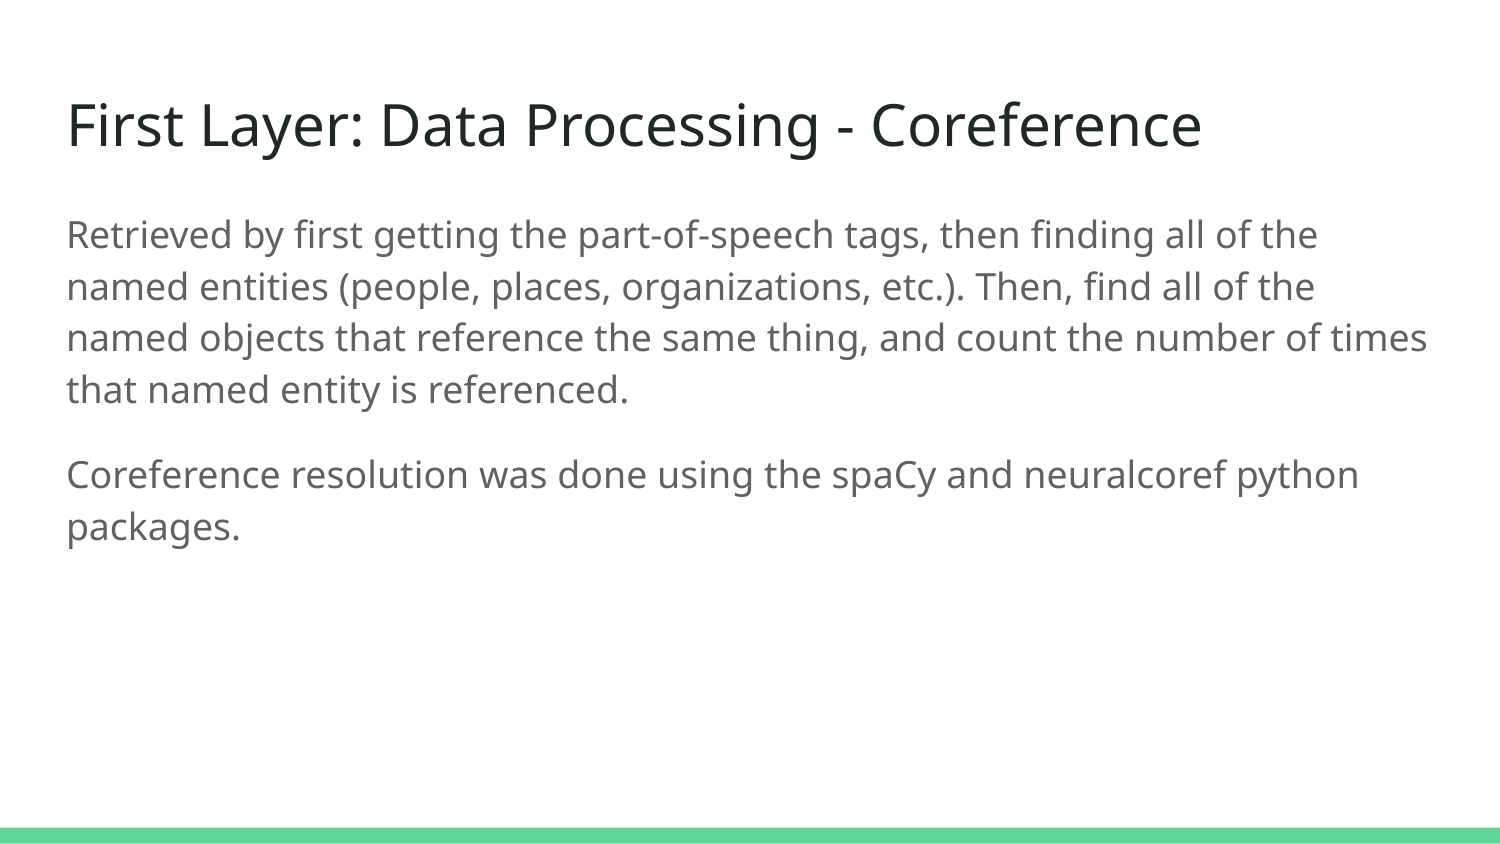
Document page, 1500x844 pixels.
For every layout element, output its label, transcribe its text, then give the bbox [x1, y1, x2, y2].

list Retrieved by first getting the part-of-speech tags, then finding all of the named entities (people, places, organizations, etc.). Then, find all of the named objects that reference the same thing, and count the number of times that named entity is referenced. Coreference resolution was done using the spaCy and neuralcoref python packages. [51, 189, 1449, 750]
title First Layer: Data Processing - Coreference [51, 72, 1449, 167]
